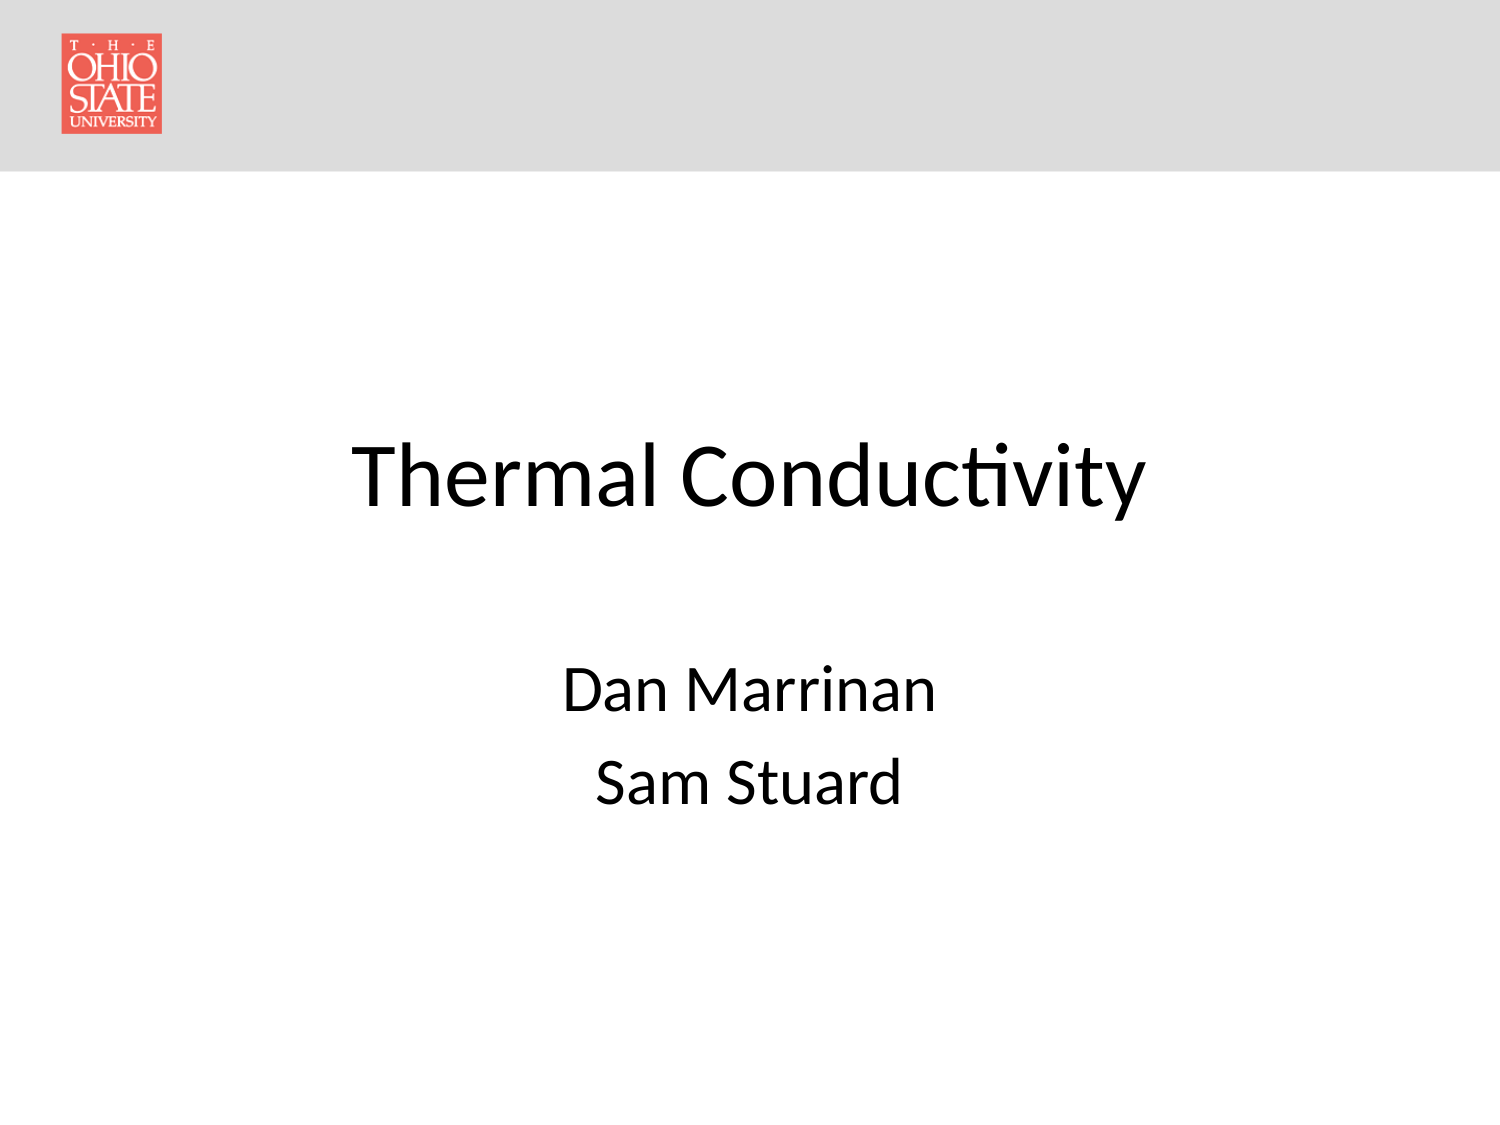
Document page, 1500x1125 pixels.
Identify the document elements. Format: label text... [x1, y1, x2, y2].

subtitle Dan Marrinan Sam Stuard [225, 637, 1275, 925]
title Thermal Conductivity [112, 349, 1388, 591]
picture [0, 0, 1500, 1125]
